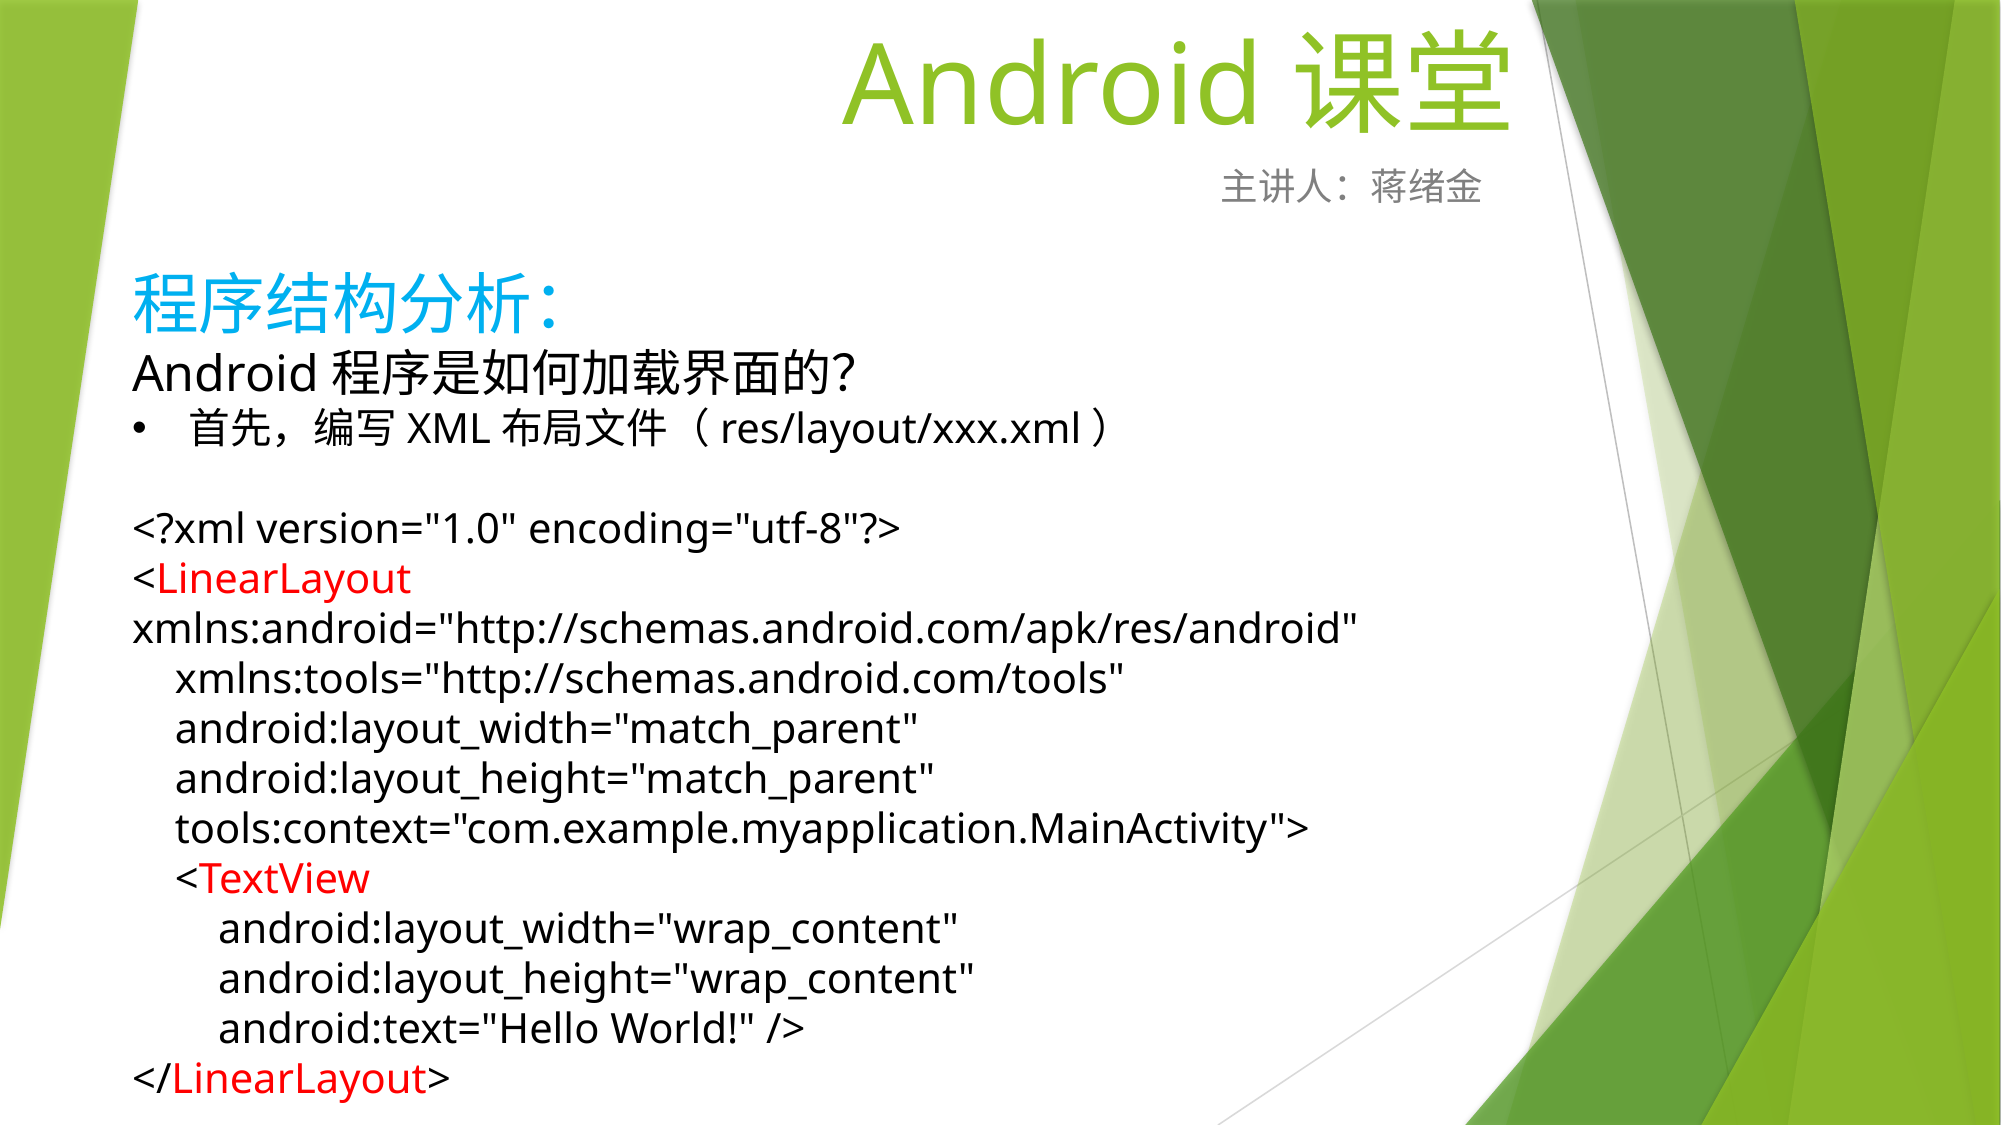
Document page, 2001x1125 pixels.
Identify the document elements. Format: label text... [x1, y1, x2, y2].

title Android课堂 [256, 0, 1531, 155]
text_box 程序结构分析： Android程序是如何加载界面的？ 首先，编写XML布局文件（res/layout/xxx.xml） <?xml version="1.0" encoding="utf-8"?> <LinearLayout xmlns:android="http://schemas.android.com/apk/res/android" xmlns:tools="http://schemas.android.com/tools" android:layout_width="match_parent" android:layout_height="match_parent" tools:context="com.example.myapplication.MainActivity"> <TextView android:layout_width="wrap_content" android:layout_height="wrap_content" android:text="Hello World!" /> </LinearLayout> [117, 254, 1560, 1110]
subtitle 主讲人：蒋绪金 [212, 154, 1516, 239]
